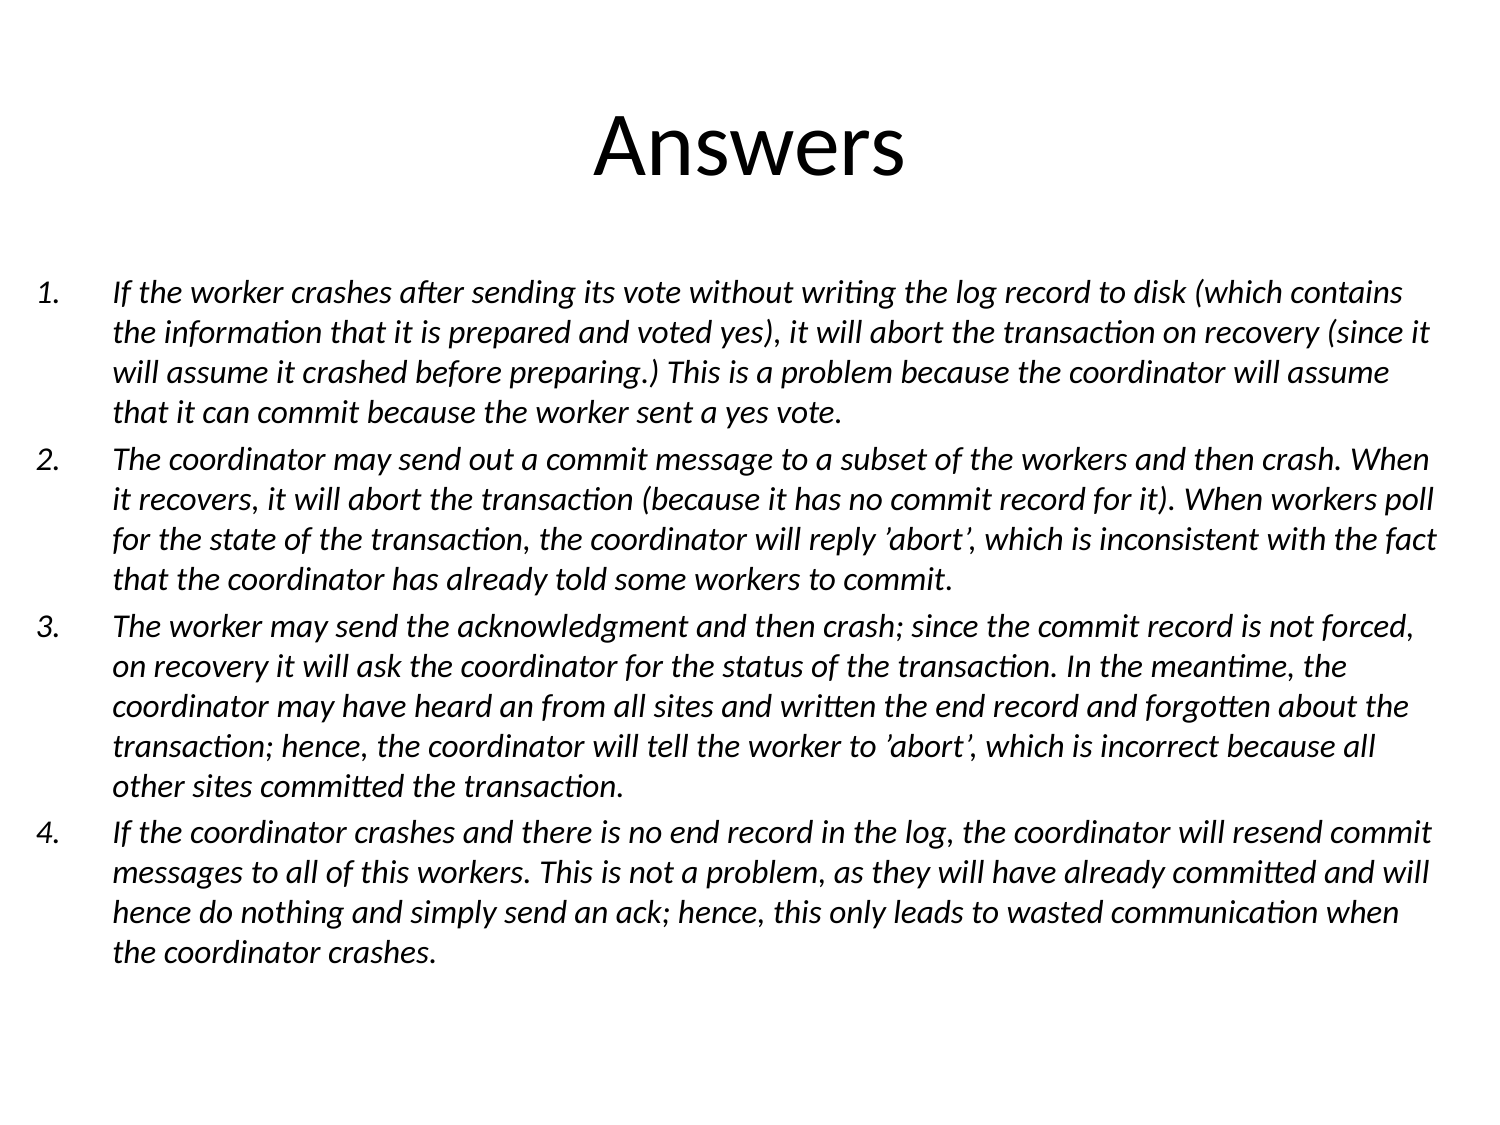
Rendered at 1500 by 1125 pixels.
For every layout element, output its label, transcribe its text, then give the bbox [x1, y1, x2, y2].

title Answers [75, 45, 1425, 233]
list If the worker crashes after sending its vote without writing the log record to disk (which contains the information that it is prepared and voted yes), it will abort the transaction on recovery (since it will assume it crashed before preparing.) This is a problem because the coordinator will assume that it can commit because the worker sent a yes vote. The coordinator may send out a commit message to a subset of the workers and then crash. When it recovers, it will abort the transaction (because it has no commit record for it). When workers poll for the state of the transaction, the coordinator will reply ’abort’, which is inconsistent with the fact that the coordinator has already told some workers to commit. The worker may send the acknowledgment and then crash; since the commit record is not forced, on recovery it will ask the coordinator for the status of the transaction. In the meantime, the coordinator may have heard an from all sites and written the end record and forgotten about the transaction; hence, the coordinator will tell the worker to ’abort’, which is incorrect because all other sites committed the transaction. If the coordinator crashes and there is no end record in the log, the coordinator will resend commit messages to all of this workers. This is not a problem, as they will have already committed and will hence do nothing and simply send an ack; hence, this only leads to wasted communication when the coordinator crashes. [20, 262, 1468, 1005]
